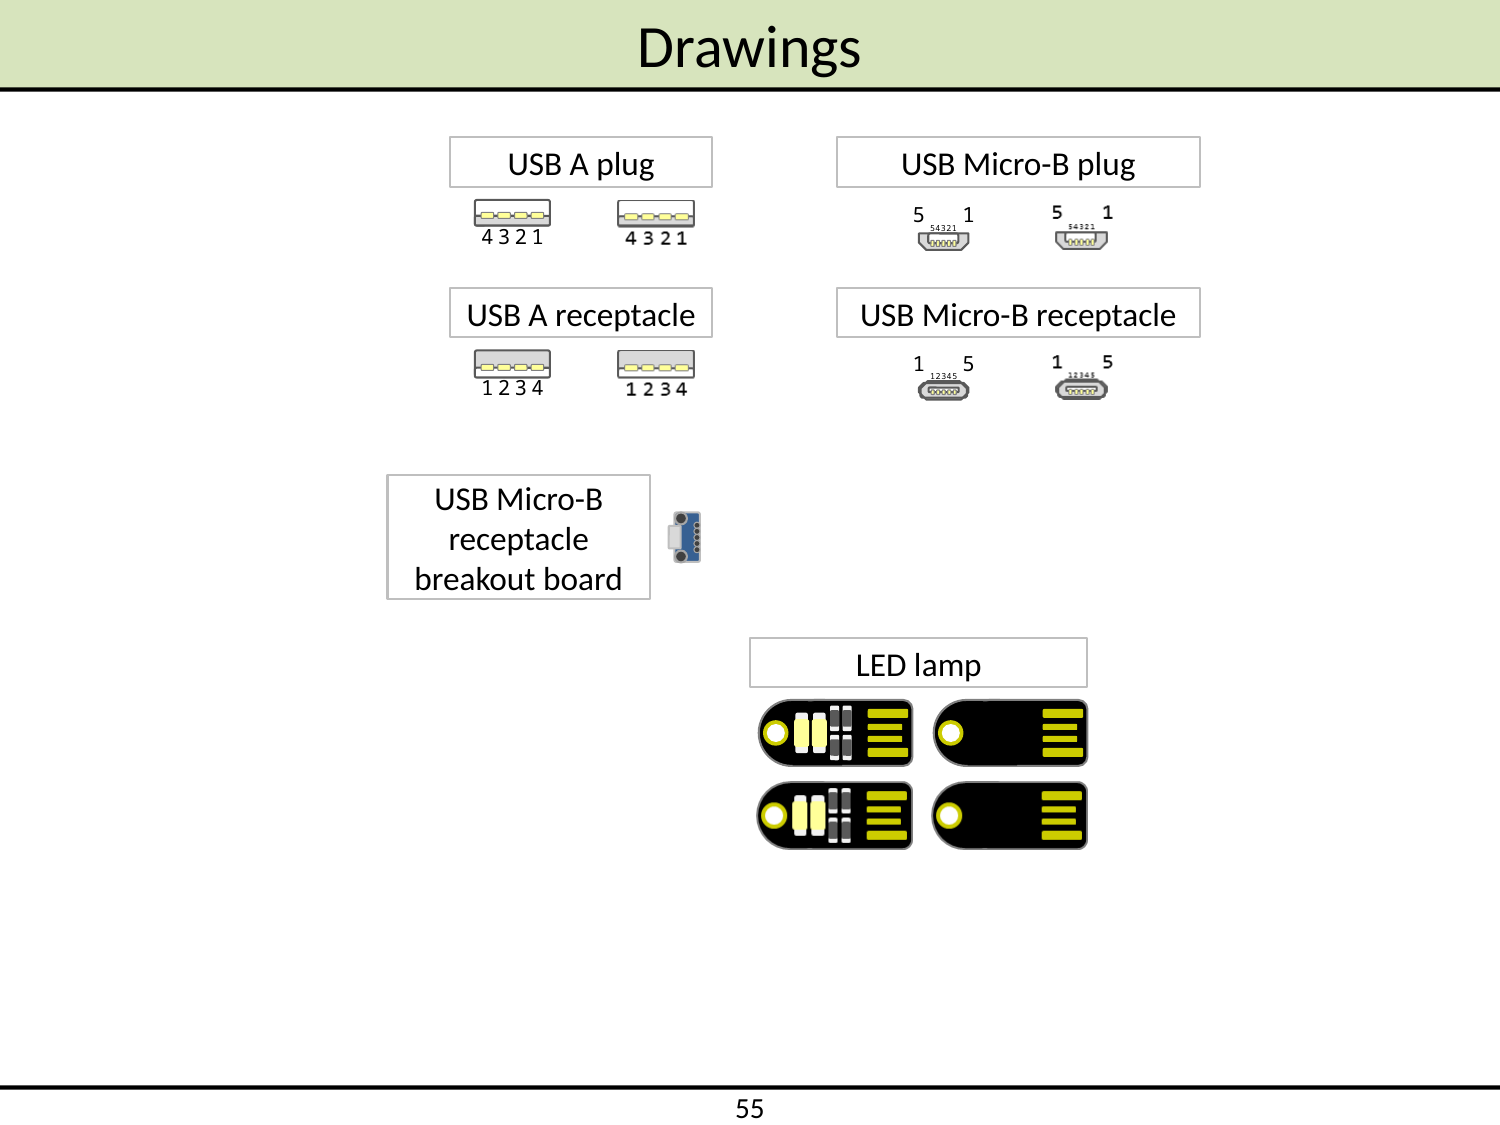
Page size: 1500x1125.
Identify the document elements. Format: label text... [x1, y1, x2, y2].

picture [612, 349, 701, 400]
picture [1037, 349, 1126, 401]
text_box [474, 199, 551, 250]
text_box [758, 699, 913, 767]
picture [1037, 199, 1126, 250]
text_box USB A plug [448, 135, 715, 189]
text_box USB Micro-B receptacle [835, 286, 1202, 339]
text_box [912, 349, 976, 400]
picture [756, 781, 913, 851]
text_box USB Micro-B receptacle breakout board [385, 473, 652, 601]
text_box USB A receptacle [448, 286, 715, 339]
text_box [668, 512, 701, 563]
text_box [474, 350, 551, 401]
text_box USB Micro-B plug [835, 135, 1202, 189]
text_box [912, 200, 976, 251]
title Drawings [0, 0, 1500, 88]
text_box LED lamp [748, 636, 1090, 689]
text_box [933, 699, 1088, 767]
picture [931, 781, 1088, 851]
picture [612, 199, 700, 250]
